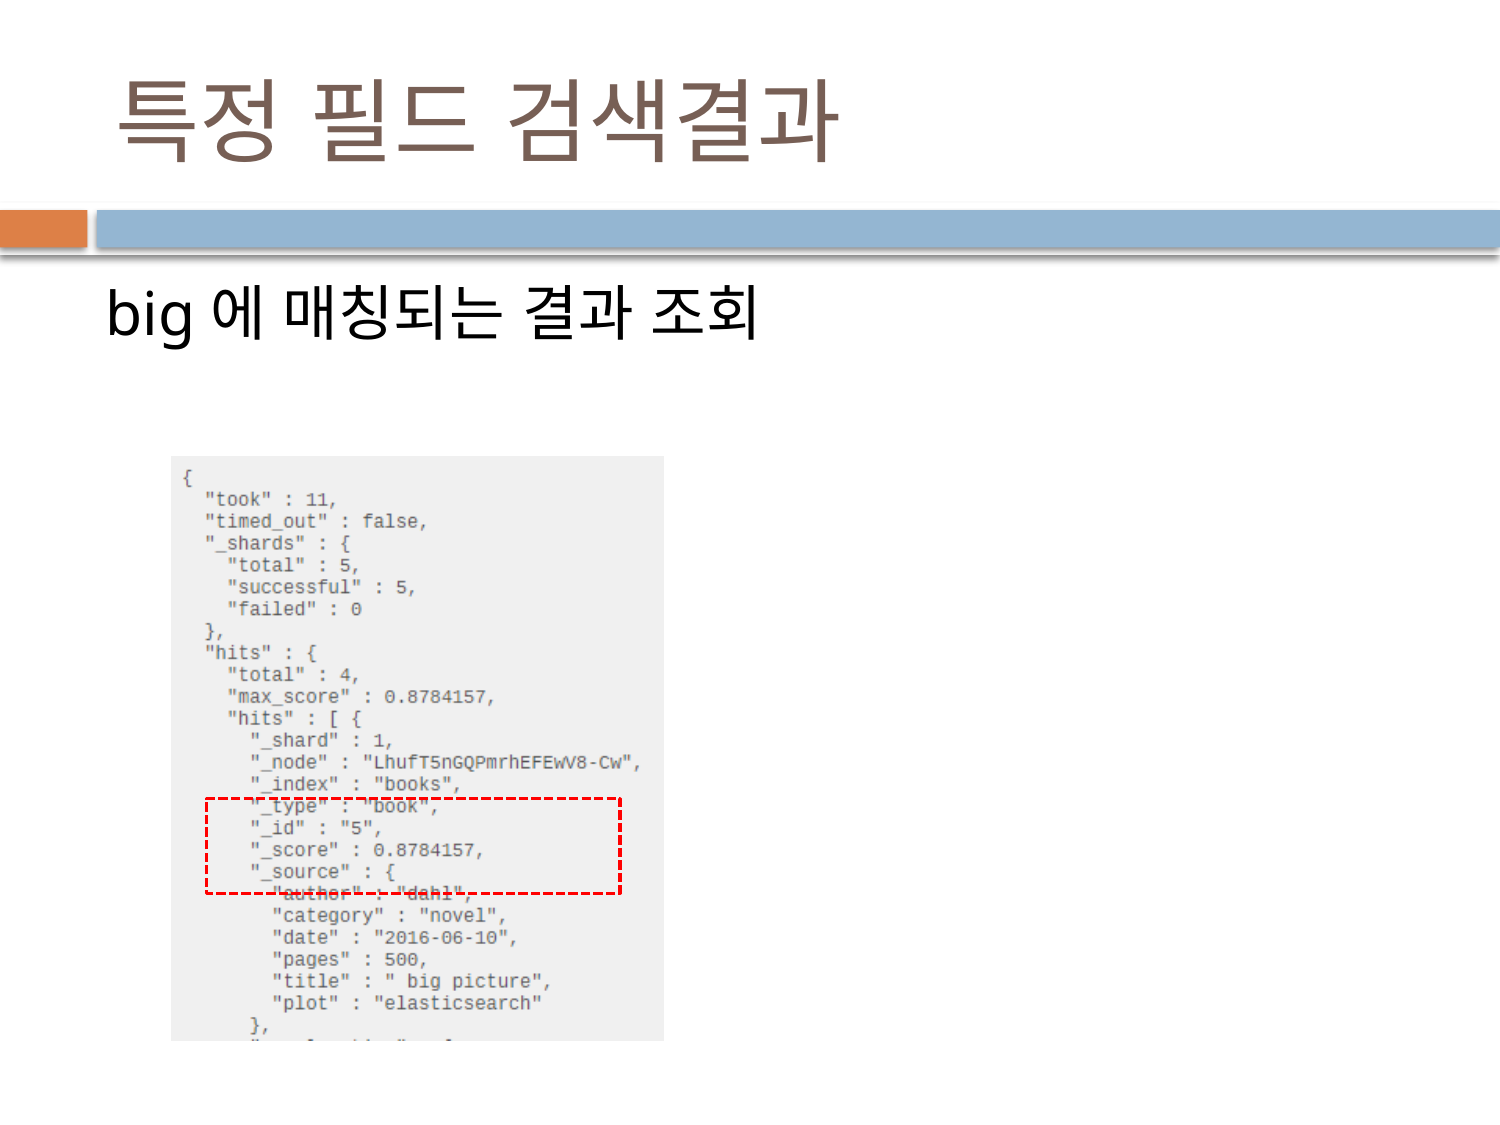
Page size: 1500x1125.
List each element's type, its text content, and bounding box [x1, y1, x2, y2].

title 특정 필드 검색결과 [100, 37, 1438, 200]
picture [170, 455, 664, 1041]
list big에 매칭되는 결과 조회 [75, 267, 1425, 463]
